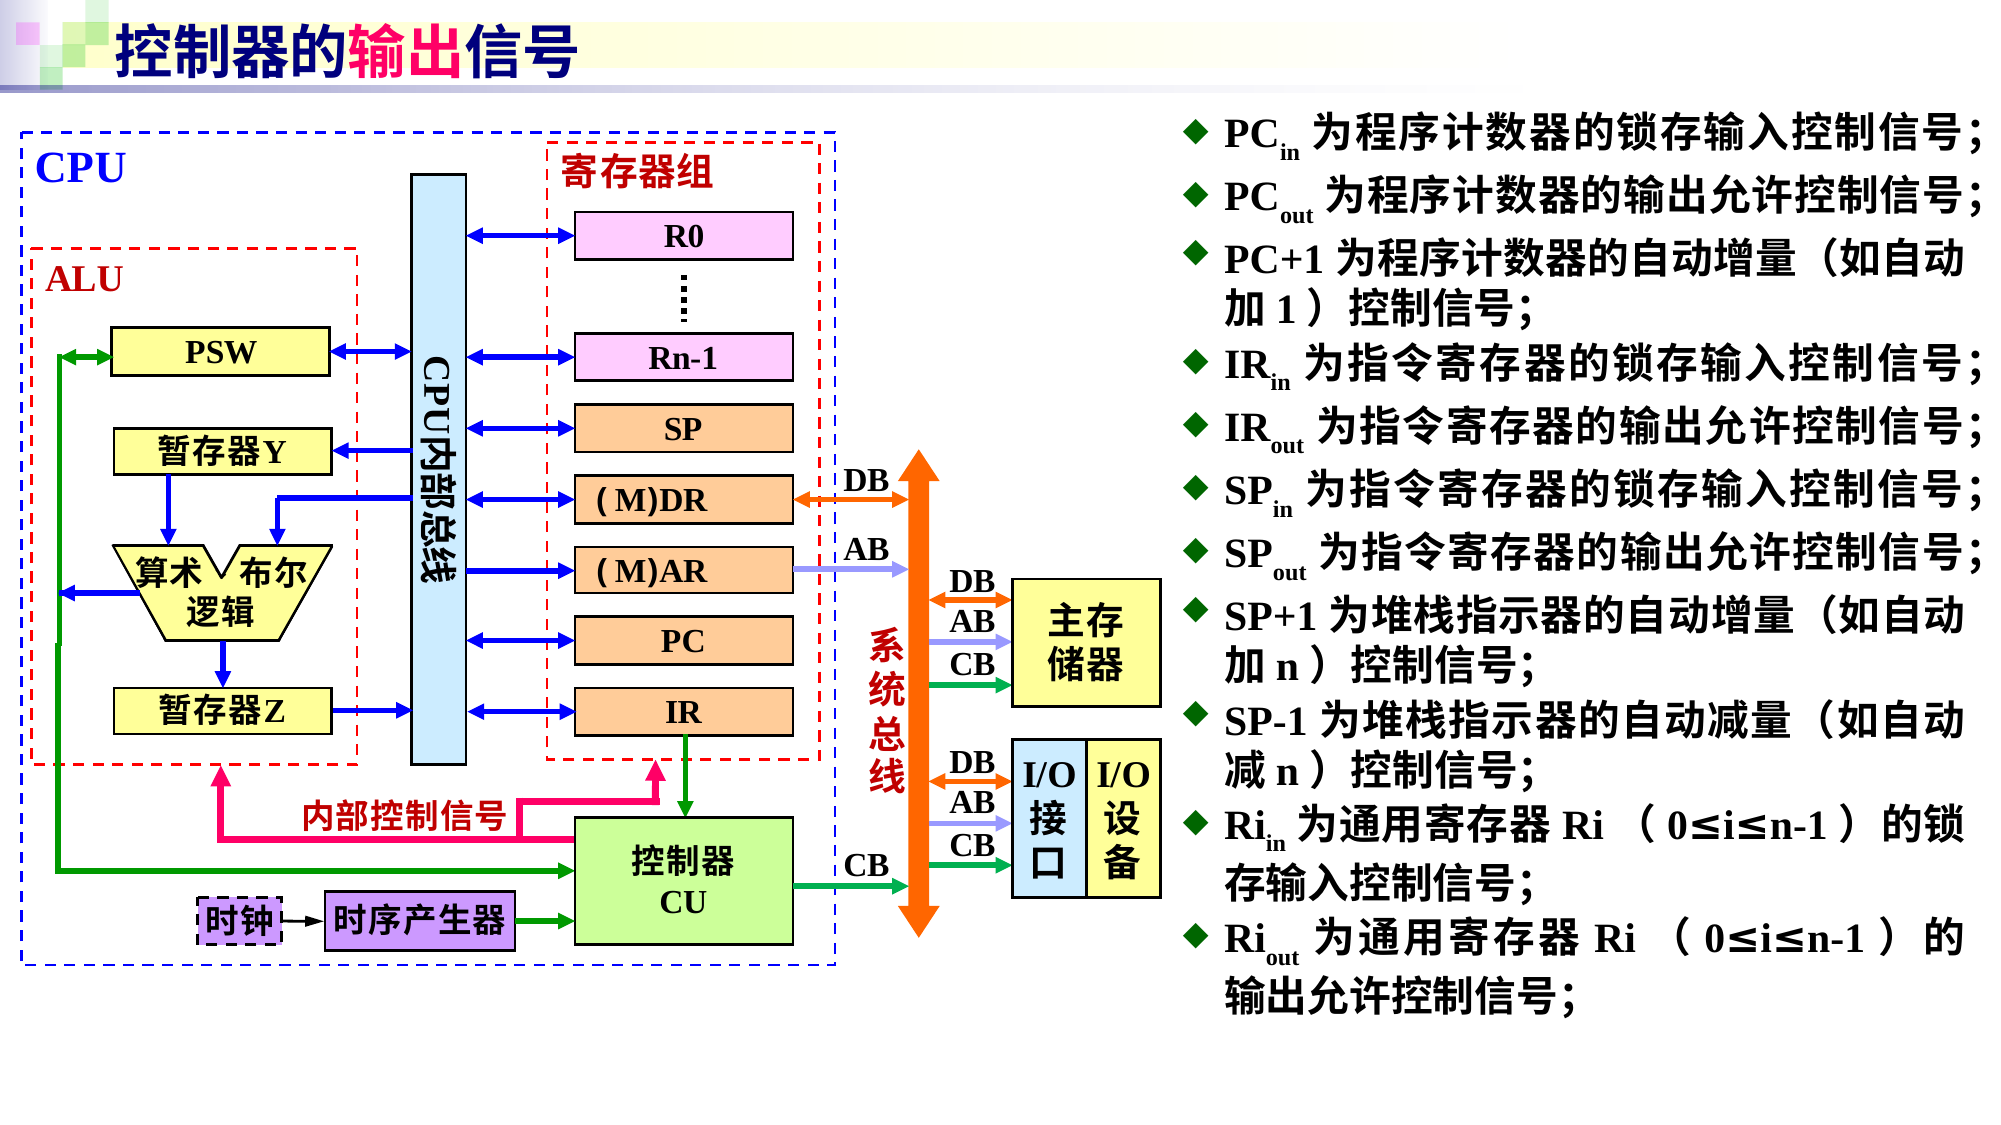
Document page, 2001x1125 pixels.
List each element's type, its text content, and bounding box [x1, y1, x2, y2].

title 控制器的输出信号 [99, 6, 1930, 94]
list PCin为程序计数器的锁存输入控制信号； PCout为程序计数器的输出允许控制信号； PC+1为程序计数器的自动增量（如自动加1）控制信号； IRin为指令寄存器的锁存输入控制信号； IRout为指令寄存器的输出允许控制信号； SPin为指令寄存器的锁存输入控制信号； SPout为指令寄存器的输出允许控制信号； SP+1为堆栈指示器的自动增量（如自动加n）控制信号； SP-1为堆栈指示器的自动减量（如自动减n）控制信号； Riin为通用寄存器Ri（0≤i≤n-1）的锁存输入控制信号； Riout为通用寄存器Ri（0≤i≤n-1）的输出允许控制信号； [1165, 98, 1981, 1012]
picture [7, 125, 1174, 966]
